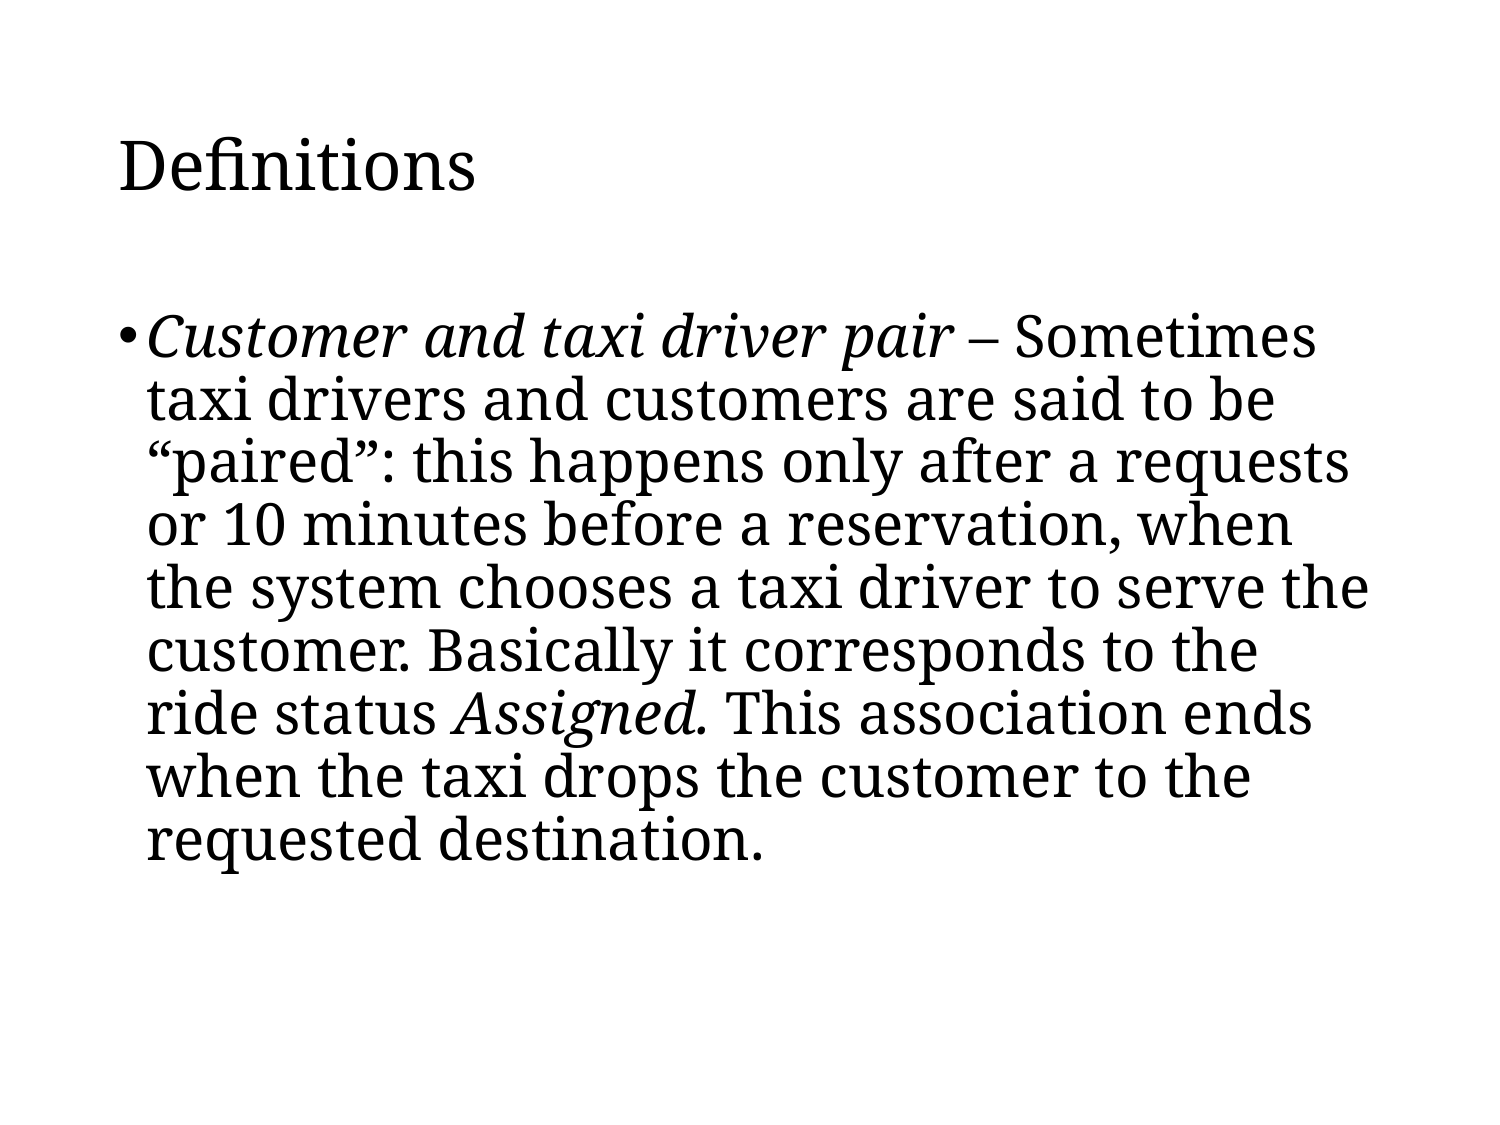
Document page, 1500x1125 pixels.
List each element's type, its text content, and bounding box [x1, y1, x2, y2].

title Definitions [103, 59, 1397, 278]
list Customer and taxi driver pair – Sometimes taxi drivers and customers are said to be “paired”: this happens only after a requests or 10 minutes before a reservation, when the system chooses a taxi driver to serve the customer. Basically it corresponds to the ride status Assigned. This association ends when the taxi drops the customer to the requested destination. [103, 299, 1397, 1014]
